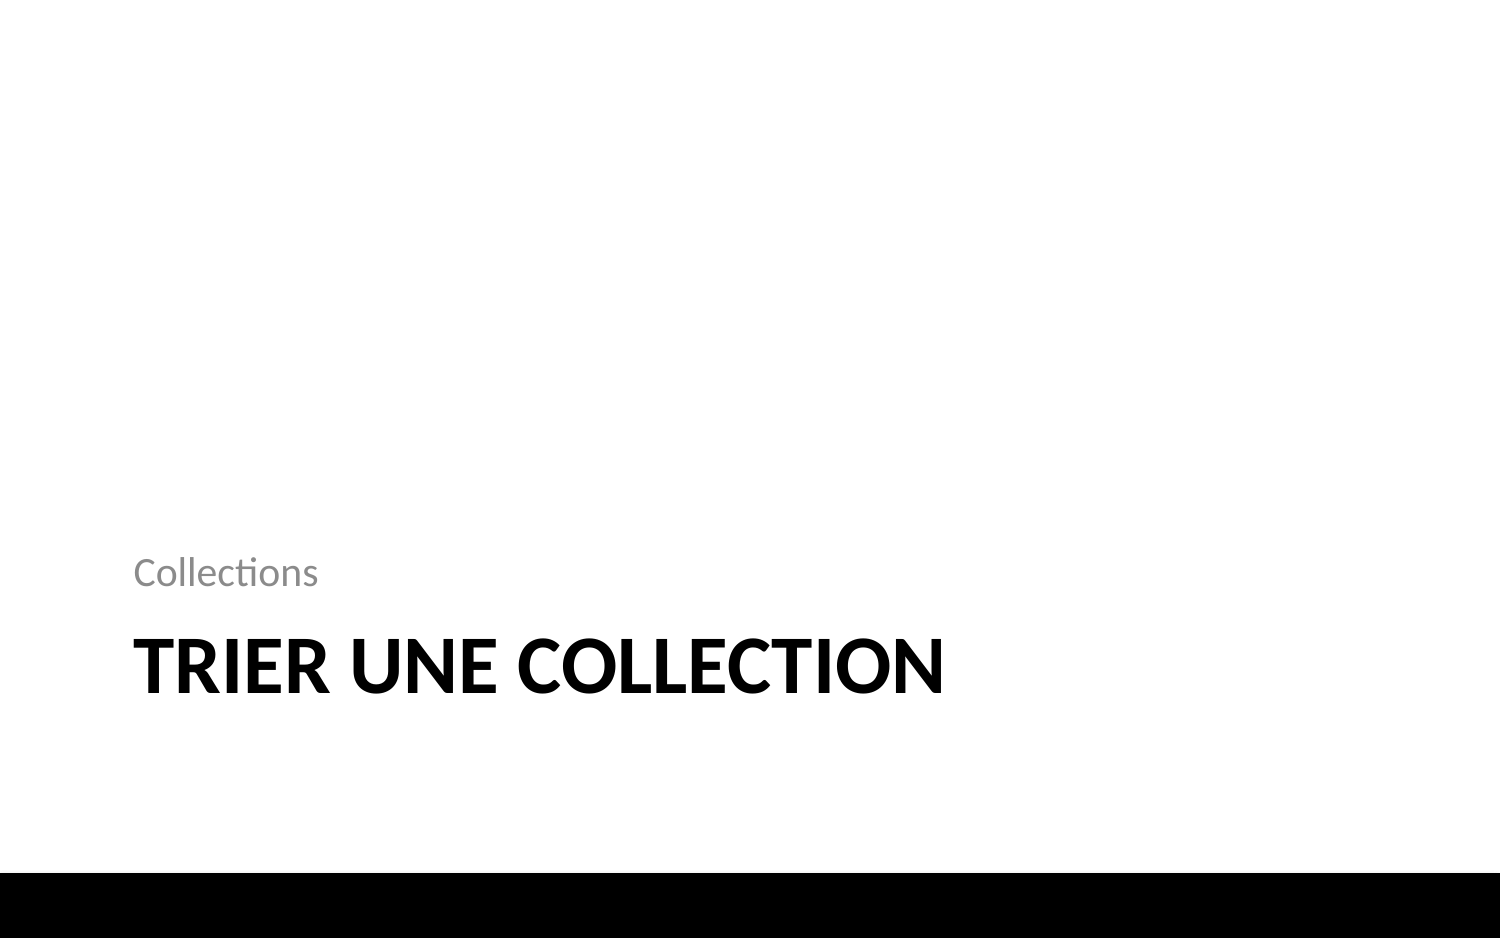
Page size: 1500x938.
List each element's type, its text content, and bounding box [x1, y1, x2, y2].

title Trier une collection [118, 603, 1394, 789]
list Collections [118, 397, 1394, 603]
